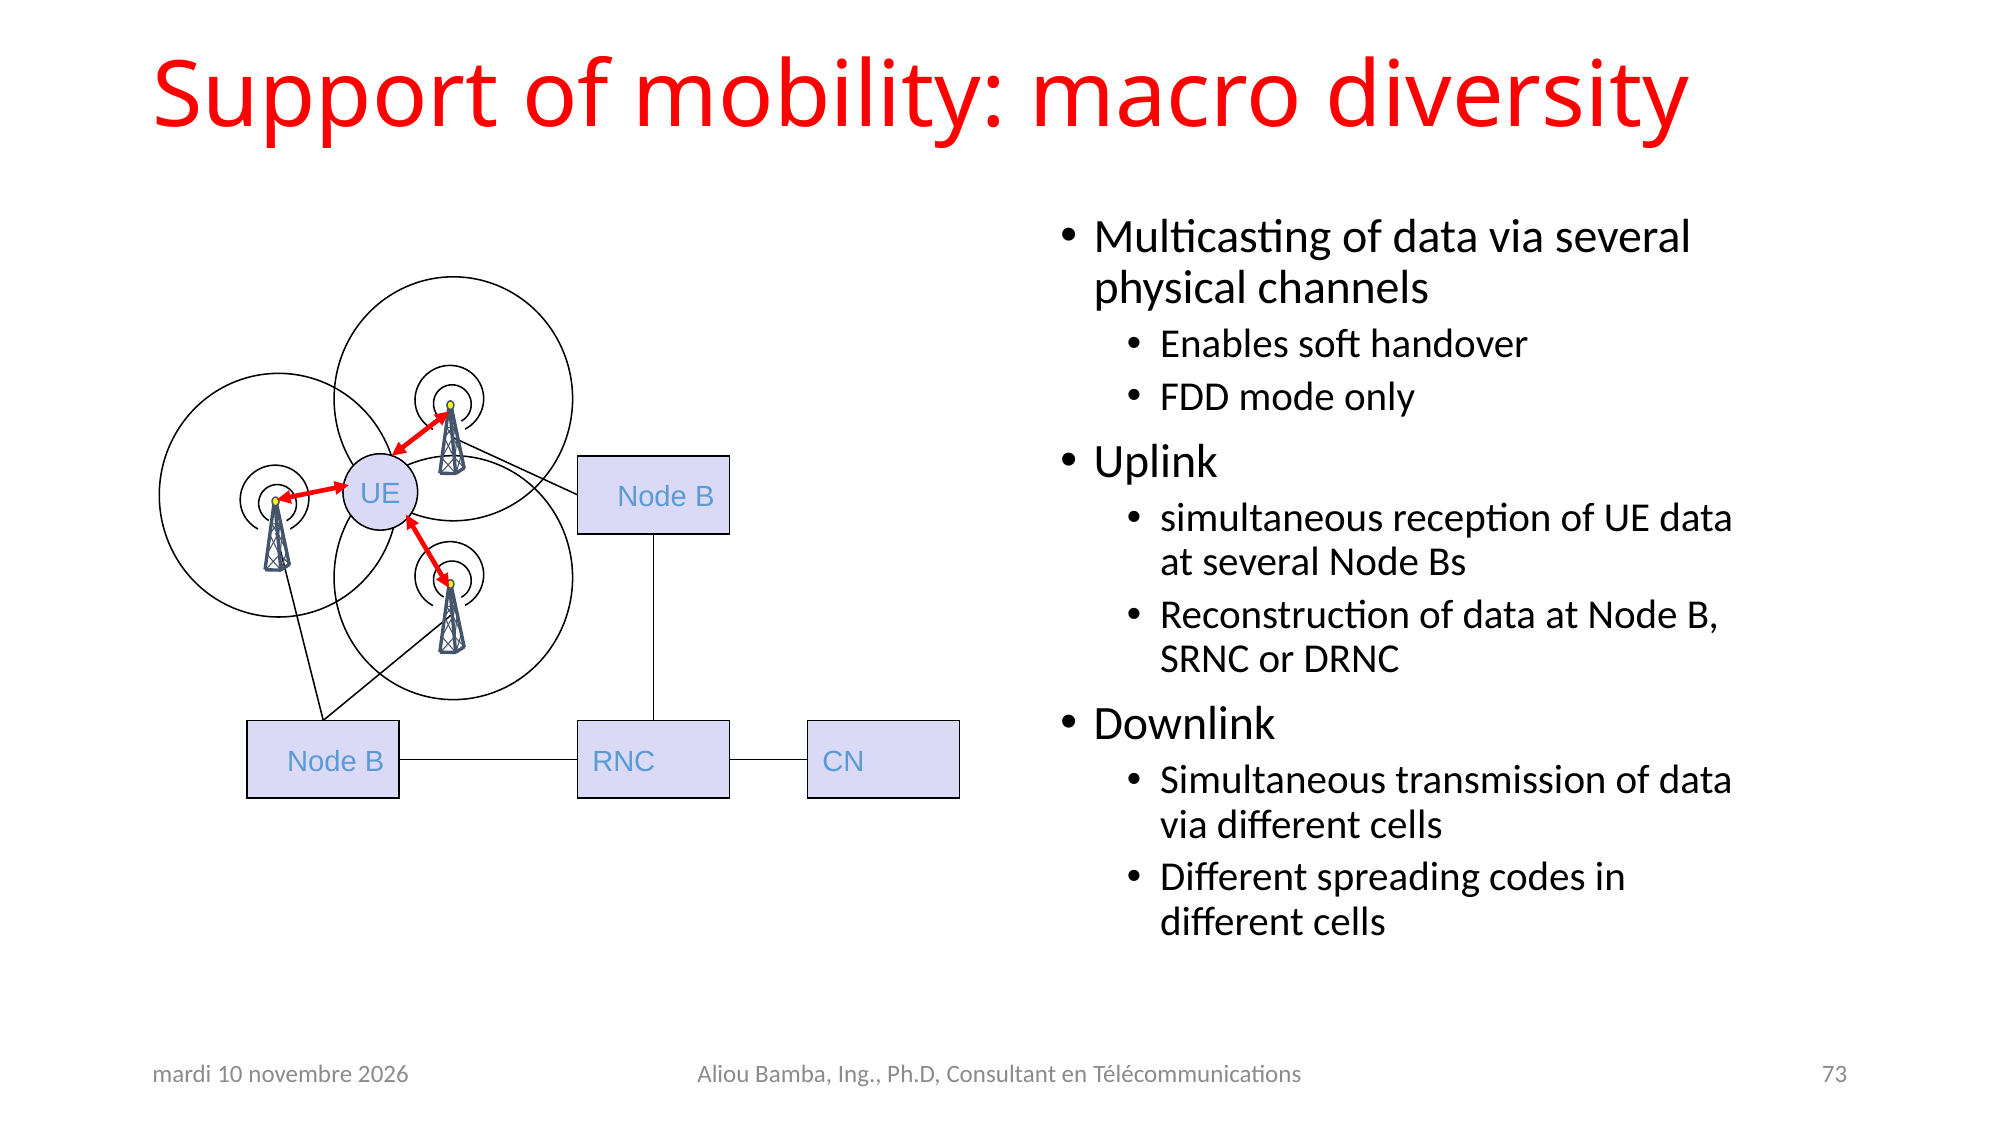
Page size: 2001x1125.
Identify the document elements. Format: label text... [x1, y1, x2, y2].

list Multicasting of data via several physical channels Enables soft handover FDD mode only Uplink simultaneous reception of UE data at several Node Bs Reconstruction of data at Node B, SRNC or DRNC Downlink Simultaneous transmission of data via different cells Different spreading codes in different cells [1045, 203, 1778, 956]
title Support of mobility: macro diversity [137, 9, 1863, 184]
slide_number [137, 1042, 588, 1103]
slide_number 73 [1412, 1042, 1863, 1103]
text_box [159, 276, 960, 799]
footer Aliou Bamba, Ing., Ph.D, Consultant en Télécommunications [662, 1042, 1338, 1103]
